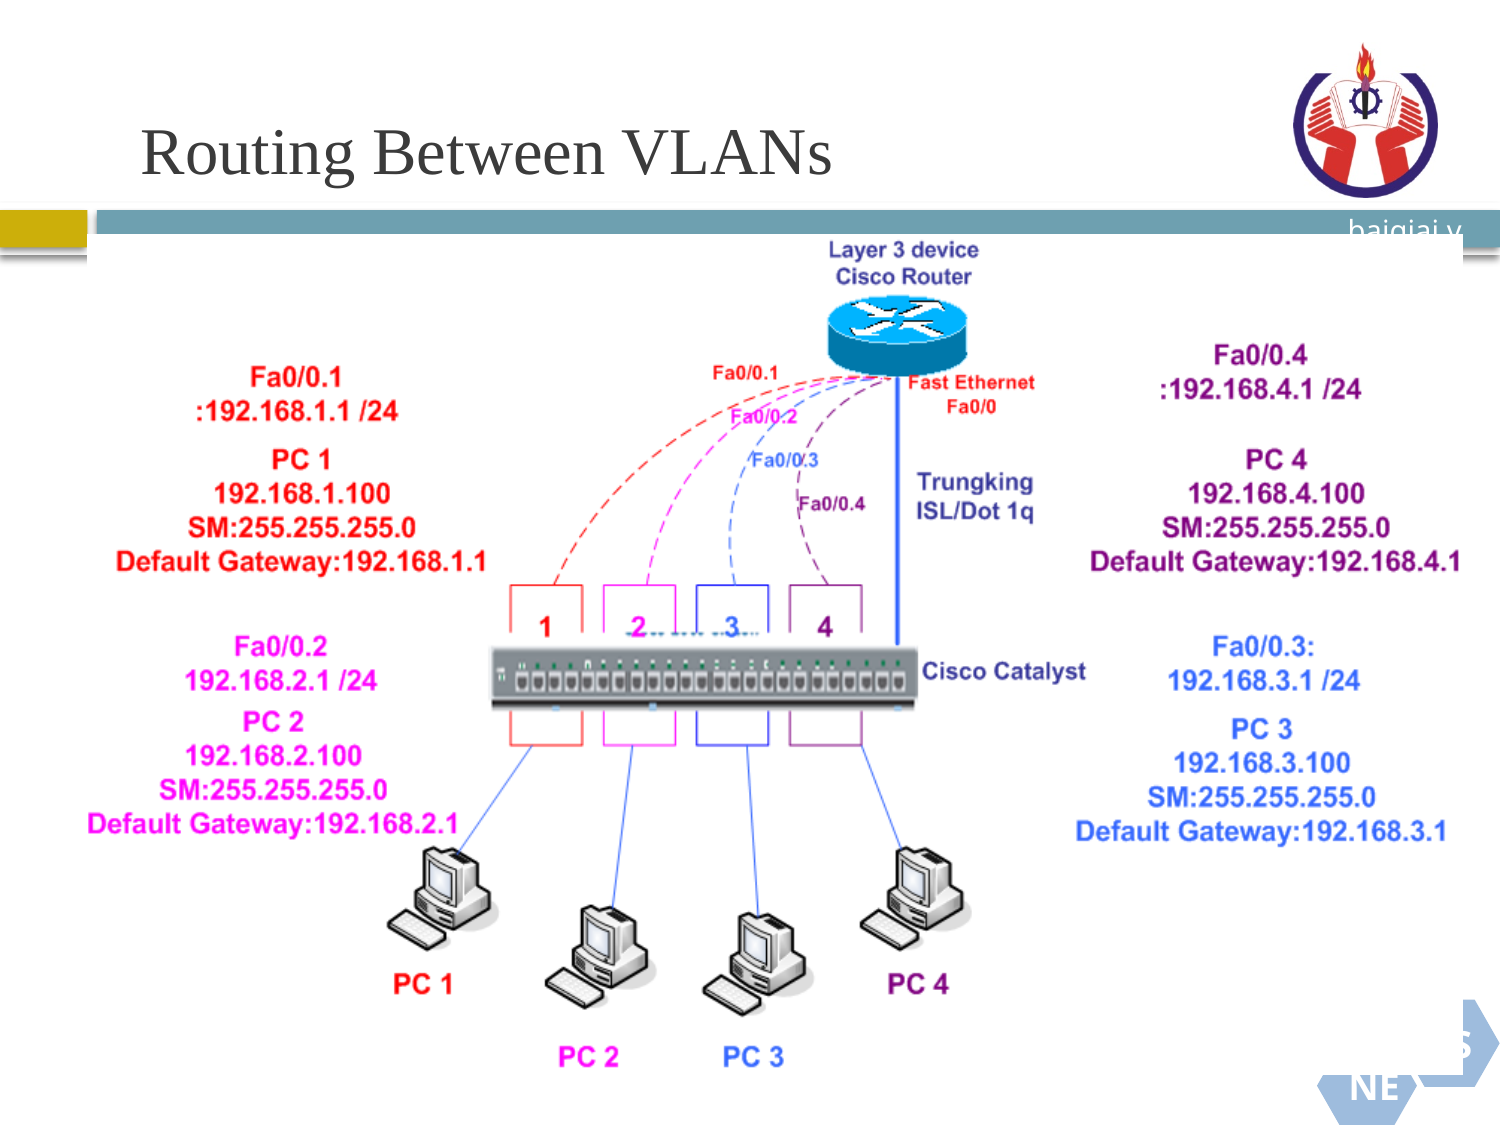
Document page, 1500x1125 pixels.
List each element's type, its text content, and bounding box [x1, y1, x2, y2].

title Routing Between VLANs [125, 87, 1377, 232]
picture [1293, 42, 1438, 198]
picture [87, 233, 1463, 1076]
